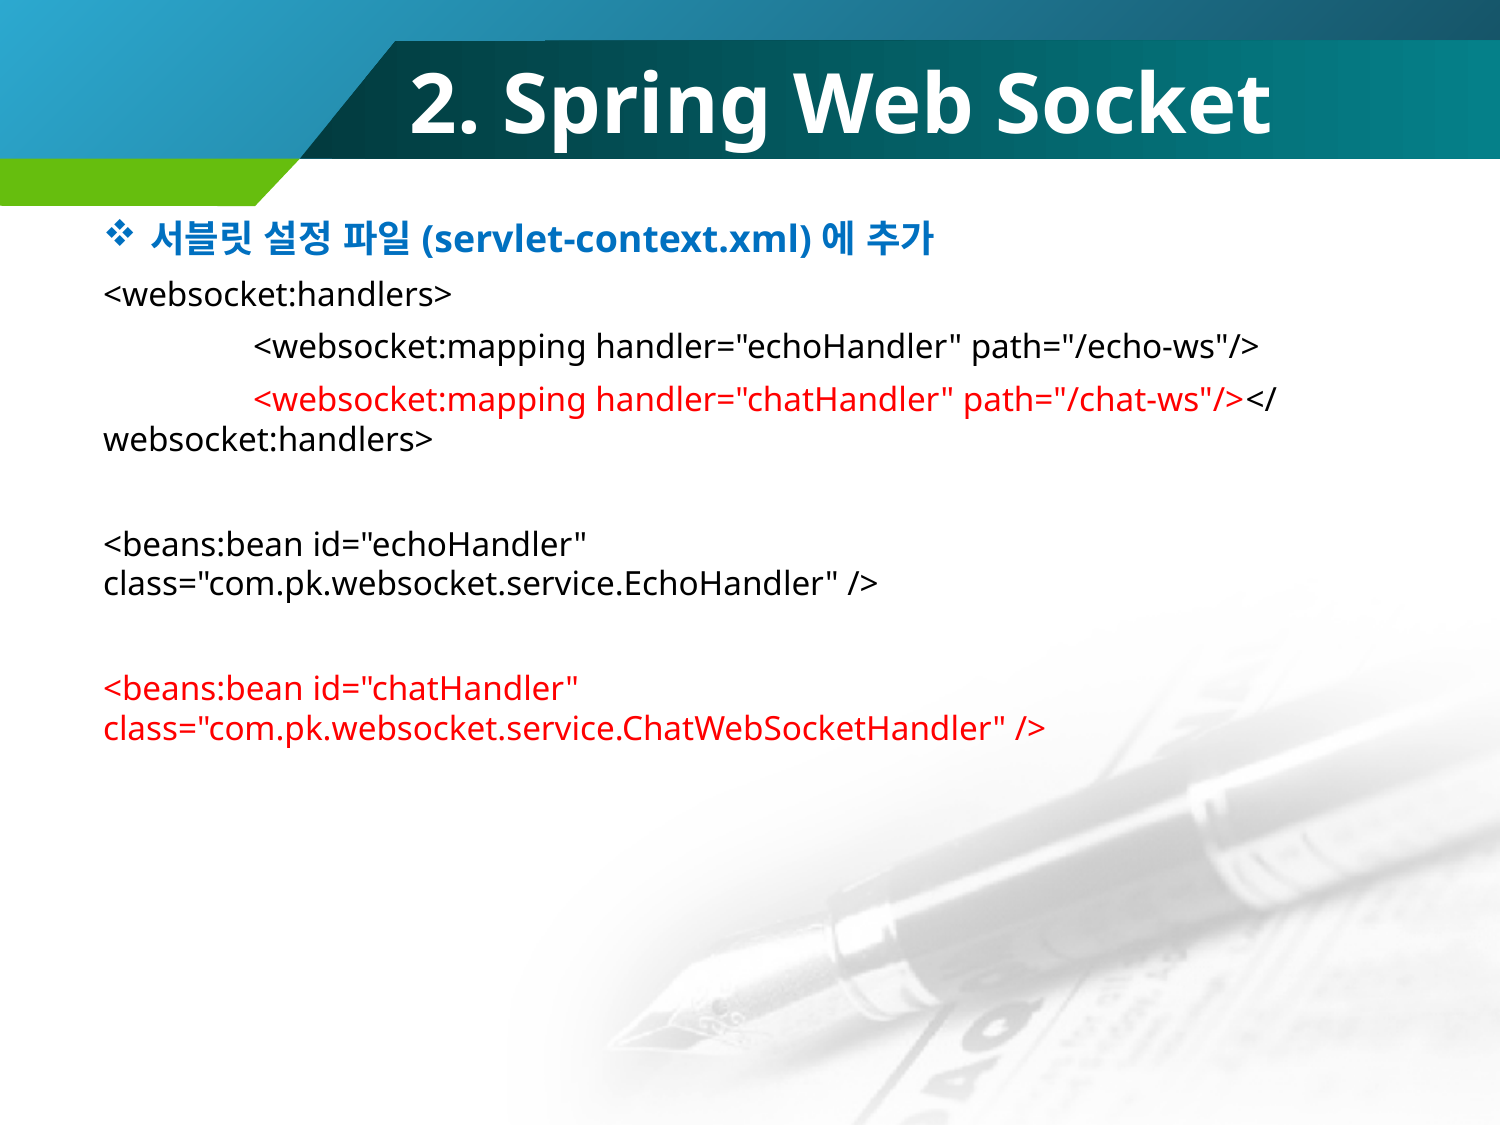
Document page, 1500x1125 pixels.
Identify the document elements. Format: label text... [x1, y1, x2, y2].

text_box 서블릿 설정 파일(servlet-context.xml)에 추가 <websocket:handlers> <websocket:mapping handler="echoHandler" path="/echo-ws"/> <websocket:mapping handler="chatHandler" path="/chat-ws"/></websocket:handlers> <beans:bean id="echoHandler" class="com.pk.websocket.service.EchoHandler" /> <beans:bean id="chatHandler" class="com.pk.websocket.service.ChatWebSocketHandler" /> [88, 208, 1388, 755]
title 2. Spring Web Socket [394, 36, 1433, 163]
picture [490, 448, 1500, 1125]
